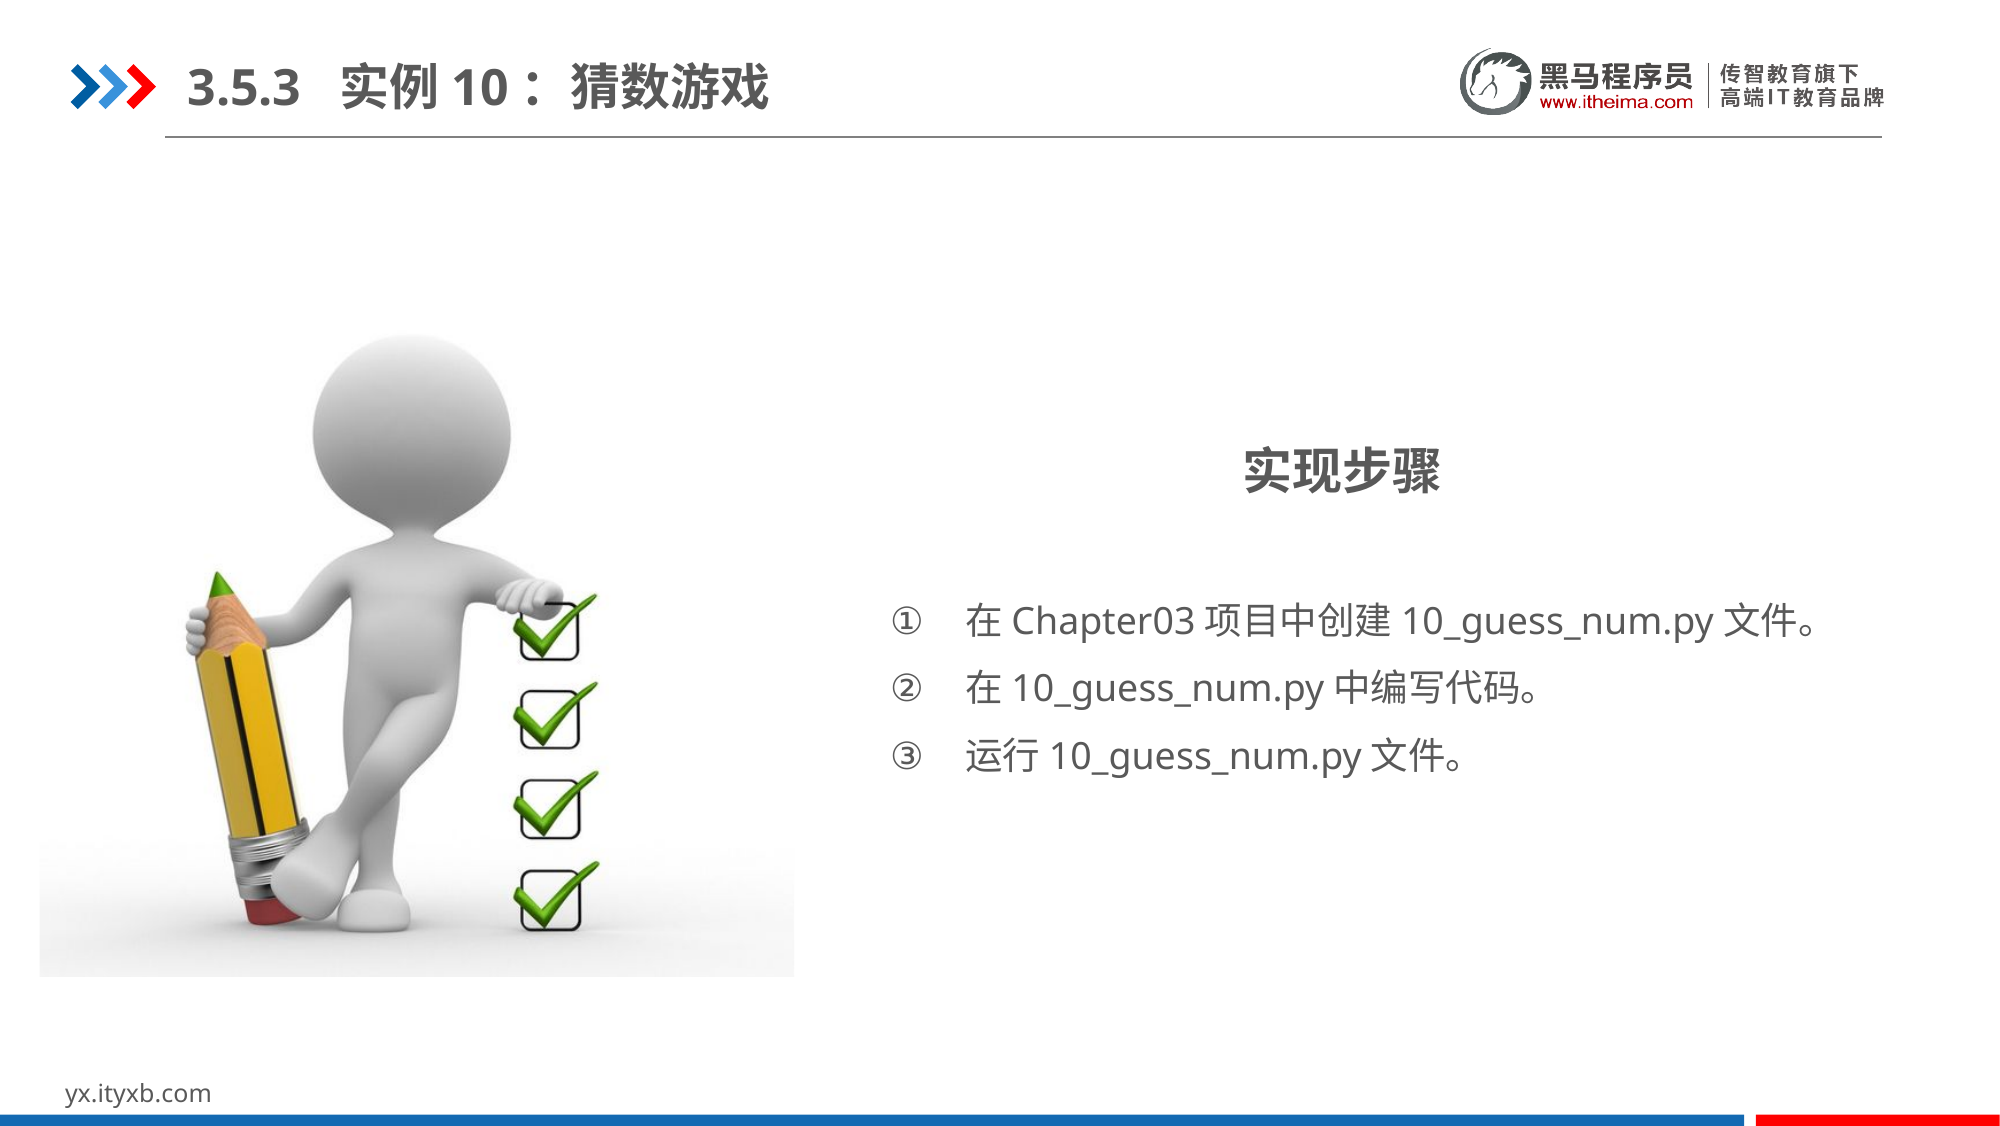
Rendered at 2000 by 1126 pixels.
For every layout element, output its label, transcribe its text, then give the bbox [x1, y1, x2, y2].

picture [1460, 48, 1887, 115]
text_box 实现步骤 [1227, 432, 1458, 508]
picture [39, 278, 795, 977]
text_box 3.5.3 实例10：猜数游戏 [187, 43, 989, 127]
text_box 在Chapter03项目中创建10_guess_num.py文件。 在10_guess_num.py中编写代码。 运行10_guess_num.py文件。 [869, 564, 1880, 787]
